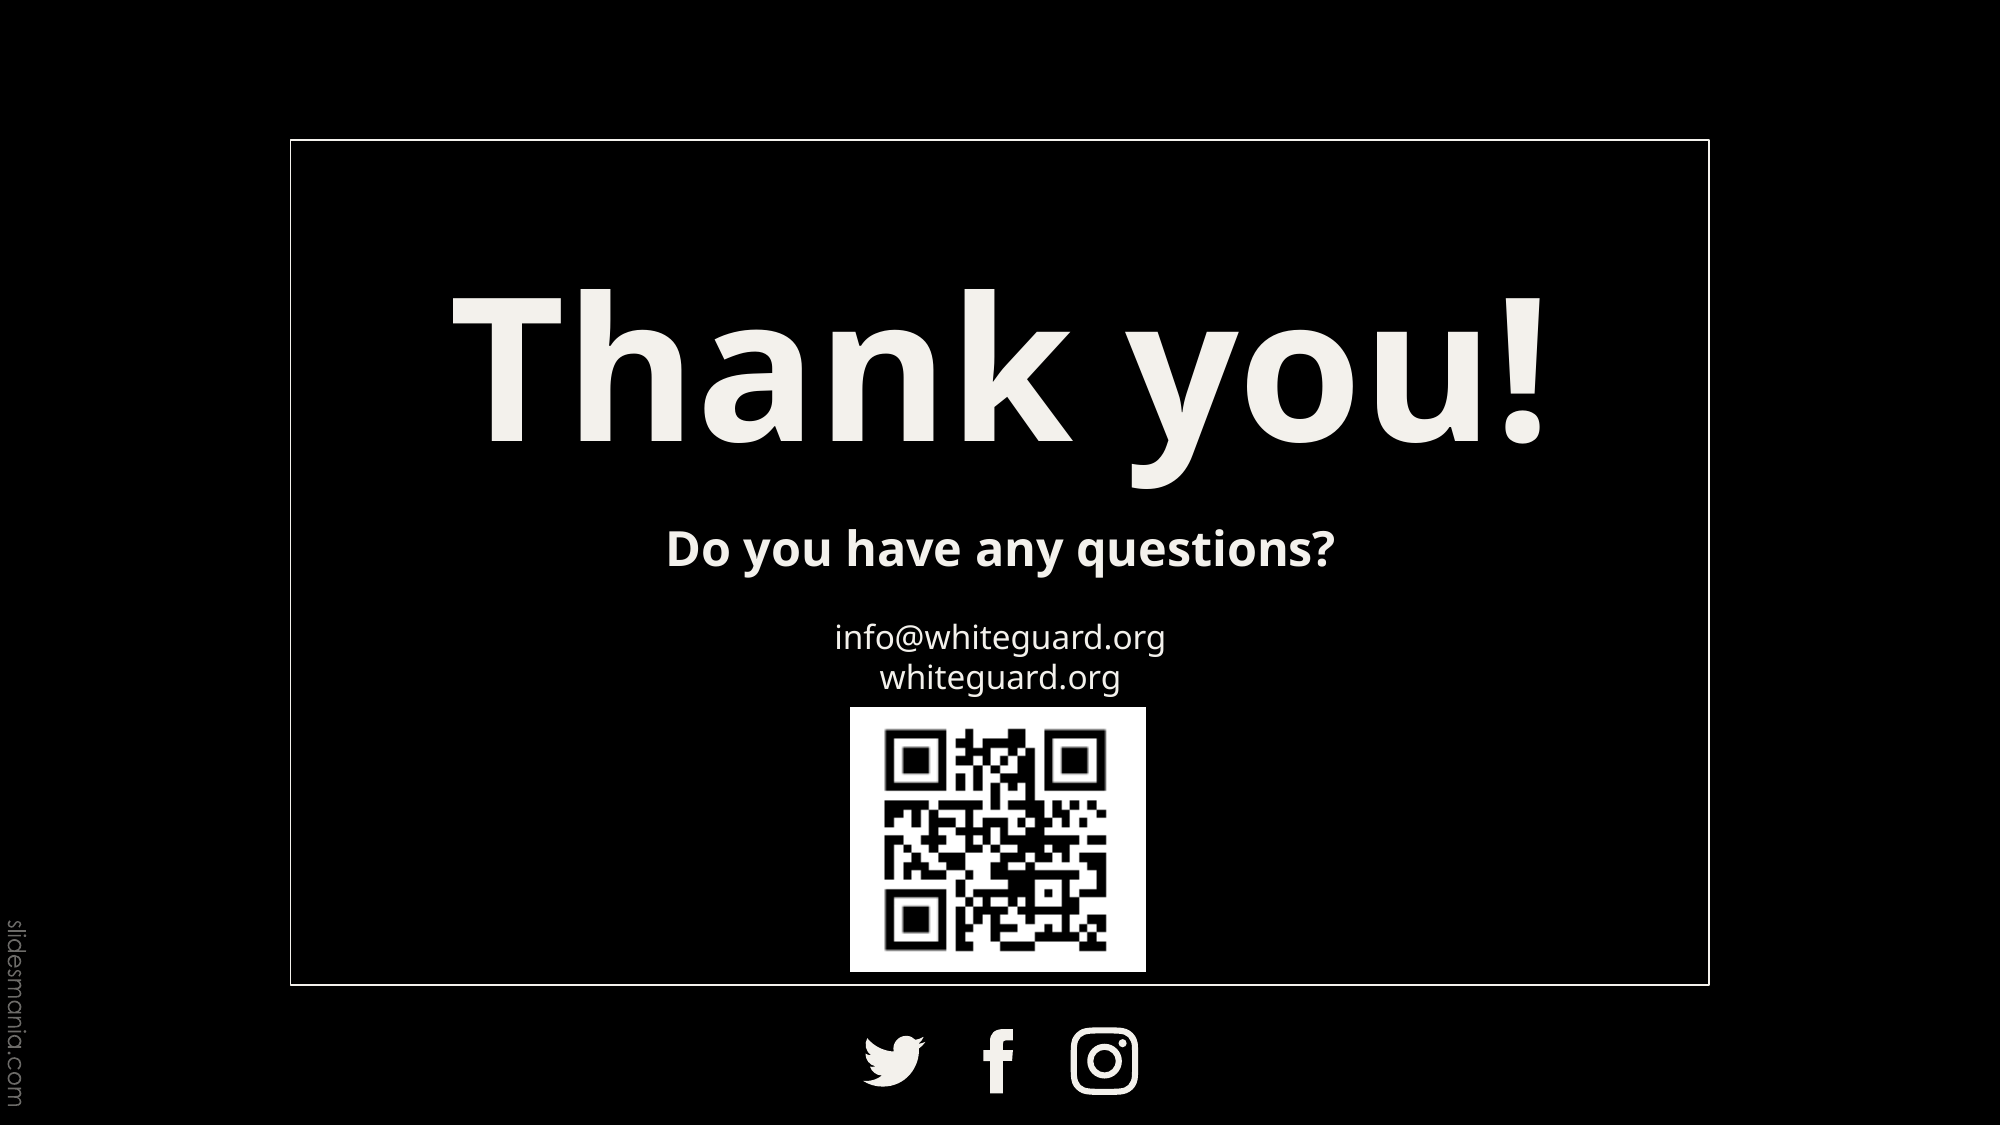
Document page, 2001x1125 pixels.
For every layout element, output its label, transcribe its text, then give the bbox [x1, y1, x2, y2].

subtitle Do you have any questions? [292, 509, 1710, 596]
text_box [983, 1029, 1013, 1094]
text_box [862, 1035, 926, 1087]
title Thank you! [292, 221, 1710, 509]
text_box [1070, 1027, 1139, 1096]
list info@whiteguard.org whiteguard.org [292, 596, 1710, 810]
picture [849, 707, 1147, 973]
